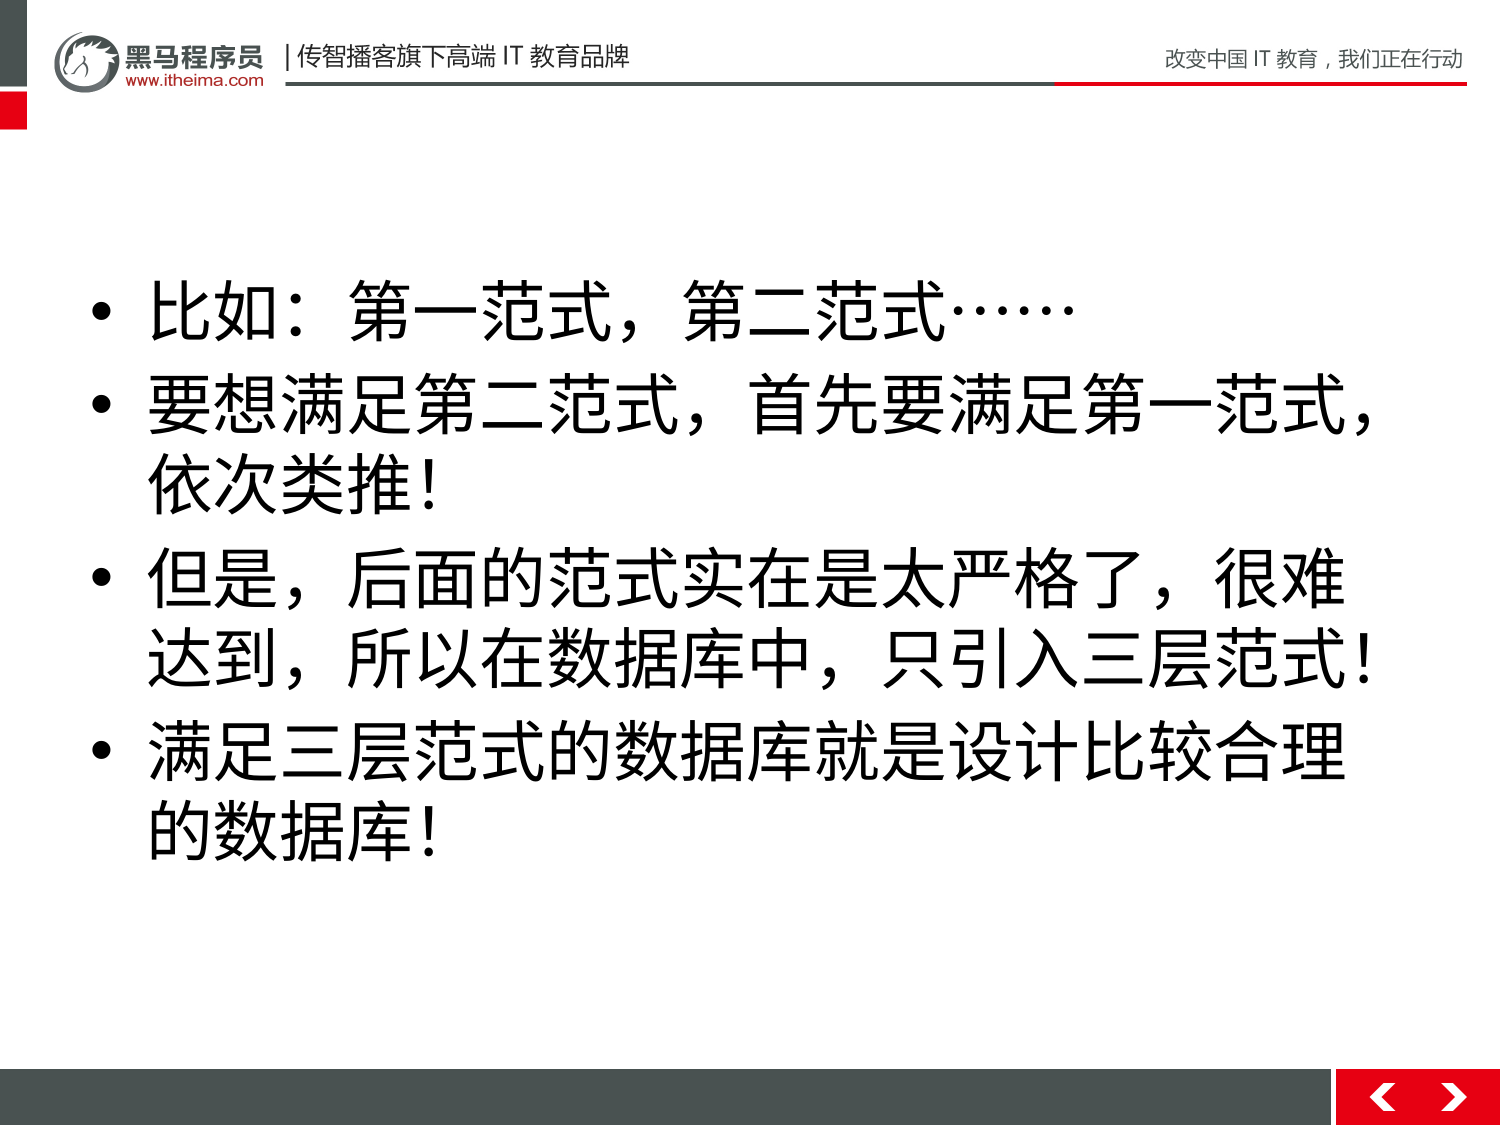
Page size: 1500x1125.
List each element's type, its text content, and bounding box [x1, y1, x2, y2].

picture [0, 0, 1500, 1125]
list 比如：第一范式，第二范式…… 要想满足第二范式，首先要满足第一范式，依次类推！ 但是，后面的范式实在是太严格了，很难达到，所以在数据库中，只引入三层范式！ 满足三层范式的数据库就是设计比较合理的数据库！ [75, 262, 1425, 1005]
